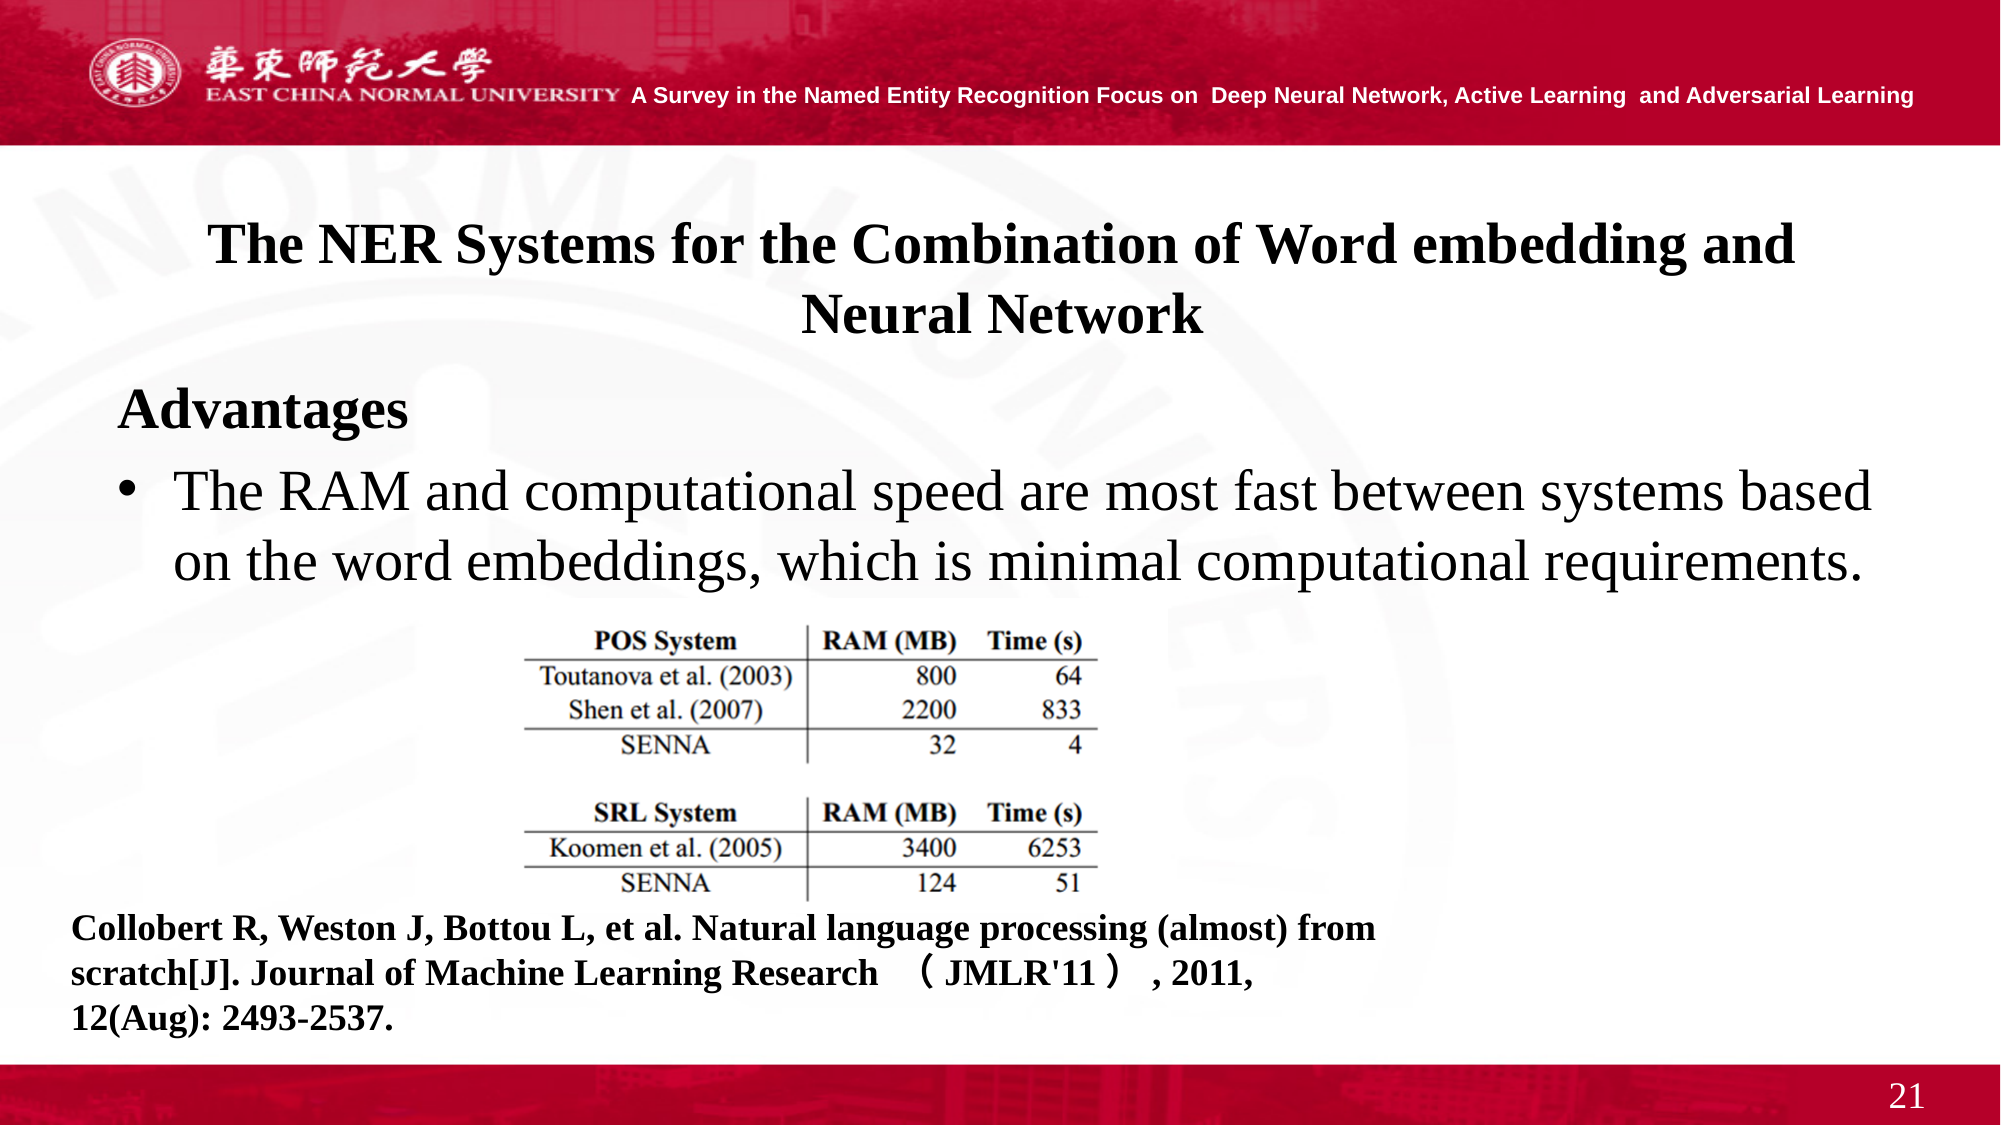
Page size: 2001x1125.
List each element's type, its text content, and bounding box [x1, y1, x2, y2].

picture [0, 0, 2001, 1125]
slide_number 21 [1474, 1063, 1941, 1125]
list Advantages The RAM and computational speed are most fast between systems based on the word embeddings, which is minimal computational requirements. [102, 362, 1903, 882]
title The NER Systems for the Combination of Word embedding and Neural Network [102, 181, 1903, 362]
text_box Collobert R, Weston J, Bottou L, et al. Natural language processing (almost) from scratch[J]. Journal of Machine Learning Research （JMLR'11）, 2011, 12(Aug): 2493-2537. [55, 895, 1403, 1046]
